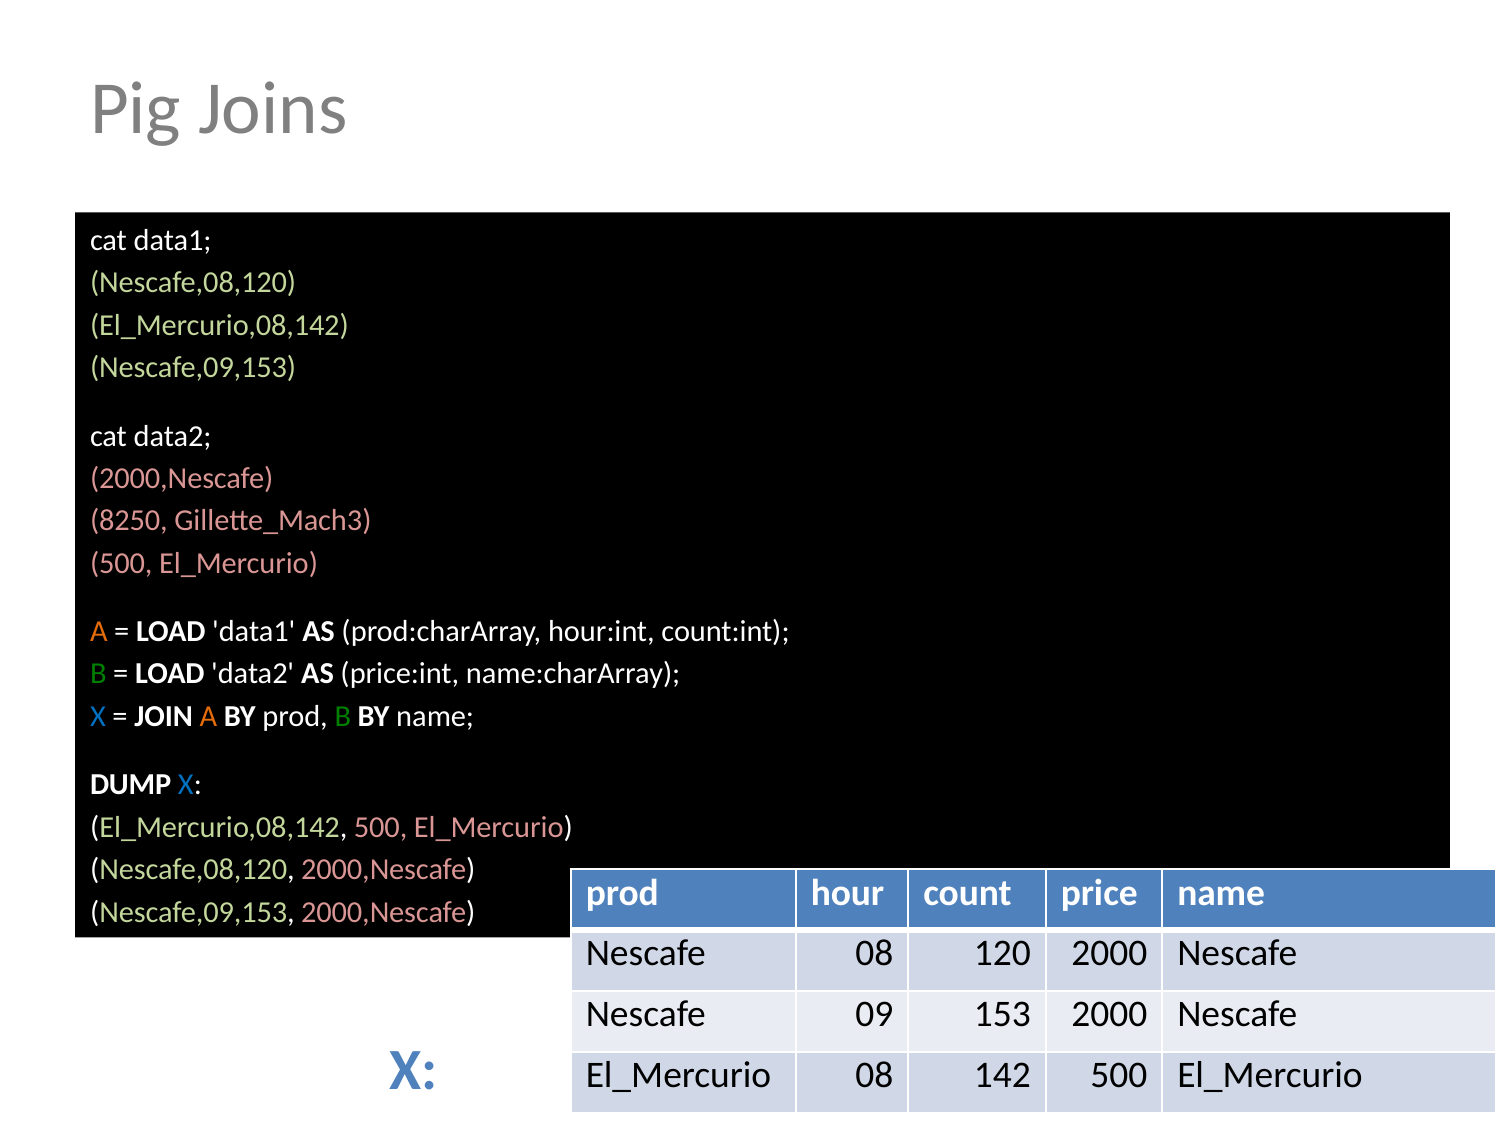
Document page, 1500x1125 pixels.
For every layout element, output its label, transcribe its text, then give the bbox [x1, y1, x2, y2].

text_box cat data1; (Nescafe,08,120) (El_Mercurio,08,142) (Nescafe,09,153) cat data2; (2000,Nescafe) (8250, Gillette_Mach3) (500, El_Mercurio) A = LOAD 'data1' AS (prod:charArray, hour:int, count:int); B = LOAD 'data2' AS (price:int, name:charArray); X = JOIN A BY prod, B BY name; DUMP X: (El_Mercurio,08,142, 500, El_Mercurio) (Nescafe,08,120, 2000,Nescafe) (Nescafe,09,153, 2000,Nescafe) [75, 212, 1450, 938]
table_cell 09 [797, 992, 907, 1051]
table_header count [909, 870, 1045, 927]
table_header price [1047, 870, 1161, 927]
table_cell 153 [909, 992, 1045, 1051]
table_cell El_Mercurio [572, 1053, 795, 1112]
table_cell 120 [909, 933, 1045, 990]
table_cell Nescafe [572, 933, 795, 990]
table_cell Nescafe [1163, 933, 1495, 990]
table_header prod [572, 870, 795, 927]
table_header hour [797, 870, 907, 927]
title Pig Joins [75, 45, 1425, 163]
table_cell 2000 [1047, 933, 1161, 990]
table_cell 08 [797, 933, 907, 990]
table_cell 08 [797, 1053, 907, 1112]
table_cell Nescafe [1163, 992, 1495, 1051]
table_cell 142 [909, 1053, 1045, 1112]
table_cell 500 [1047, 1053, 1161, 1112]
table_cell 2000 [1047, 992, 1161, 1051]
table_header name [1163, 870, 1495, 927]
text_box X: [375, 1023, 570, 1109]
table_cell El_Mercurio [1163, 1053, 1495, 1112]
table_cell Nescafe [572, 992, 795, 1051]
